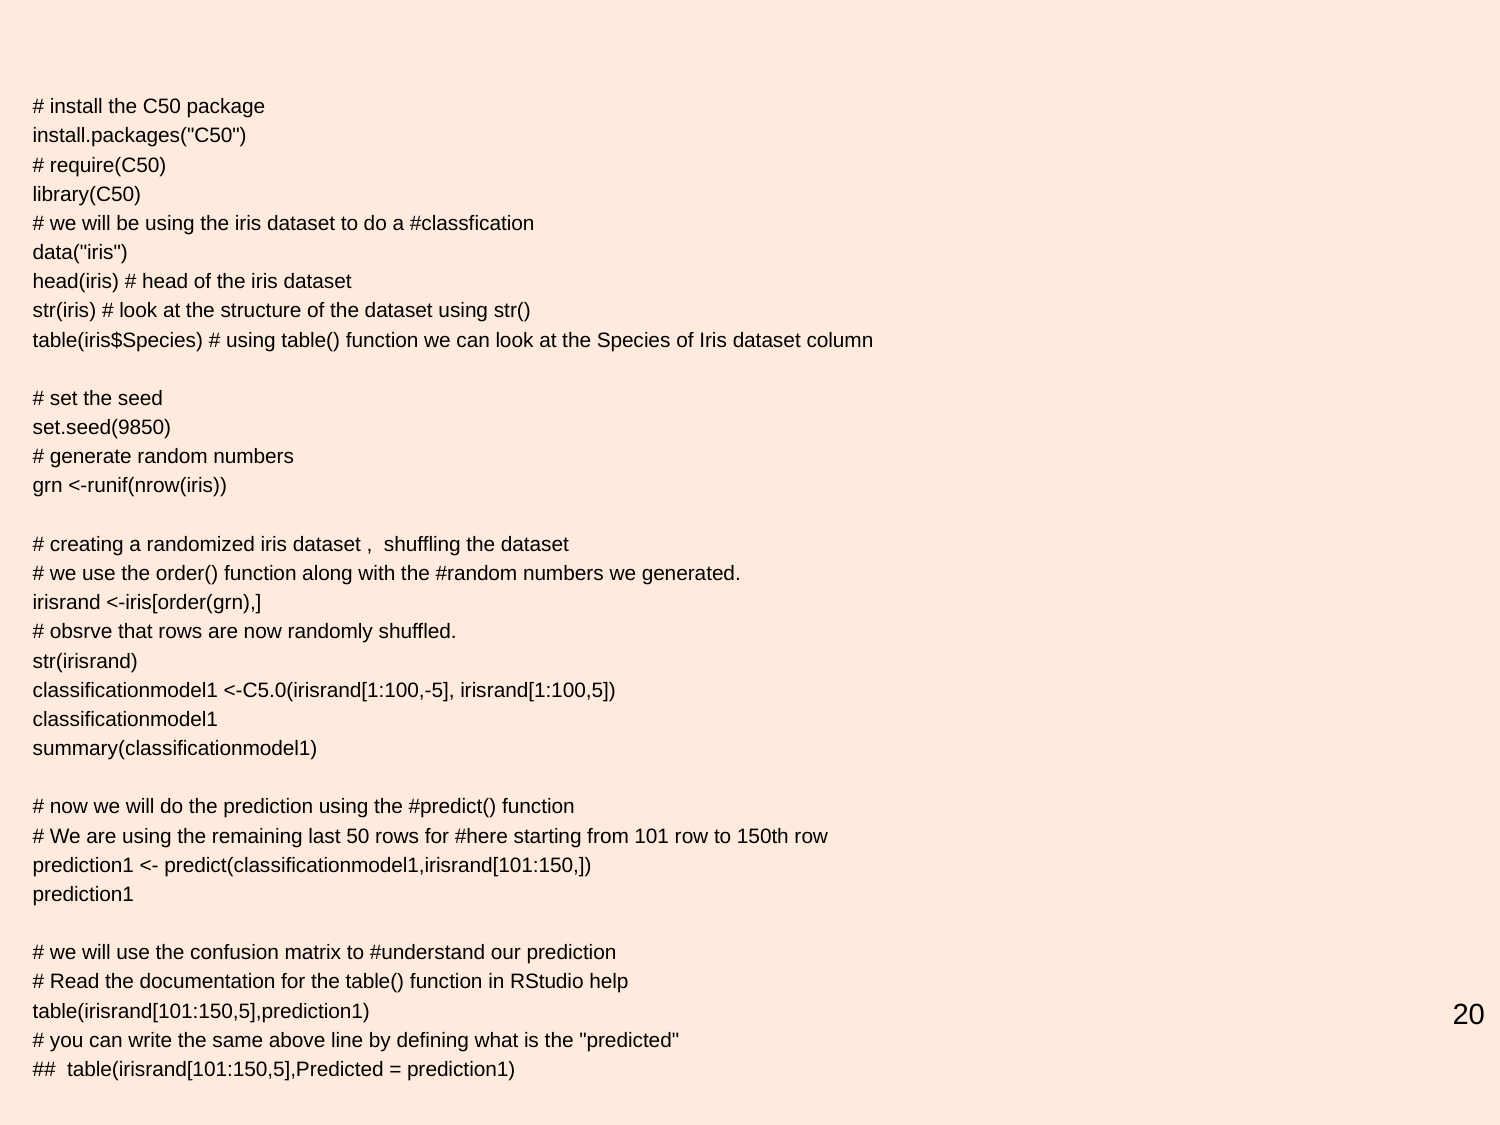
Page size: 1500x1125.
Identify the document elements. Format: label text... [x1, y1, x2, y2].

slide_number 20 [1187, 987, 1500, 1063]
list # install the C50 package install.packages("C50") # require(C50) library(C50) # we will be using the iris dataset to do a #classfication data("iris") head(iris) # head of the iris dataset str(iris) # look at the structure of the dataset using str() table(iris$Species) # using table() function we can look at the Species of Iris dataset column # set the seed set.seed(9850) # generate random numbers grn <-runif(nrow(iris)) # creating a randomized iris dataset , shuffling the dataset # we use the order() function along with the #random numbers we generated. irisrand <-iris[order(grn),] # obsrve that rows are now randomly shuffled. str(irisrand) classificationmodel1 <-C5.0(irisrand[1:100,-5], irisrand[1:100,5]) classificationmodel1 summary(classificationmodel1) # now we will do the prediction using the #predict() function # We are using the remaining last 50 rows for #here starting from 101 row to 150th row prediction1 <- predict(classificationmodel1,irisrand[101:150,]) prediction1 # we will use the confusion matrix to #understand our prediction # Read the documentation for the table() function in RStudio help table(irisrand[101:150,5],prediction1) # you can write the same above line by defining what is the "predicted" ## table(irisrand[101:150,5],Predicted = prediction1) [17, 85, 1456, 1036]
